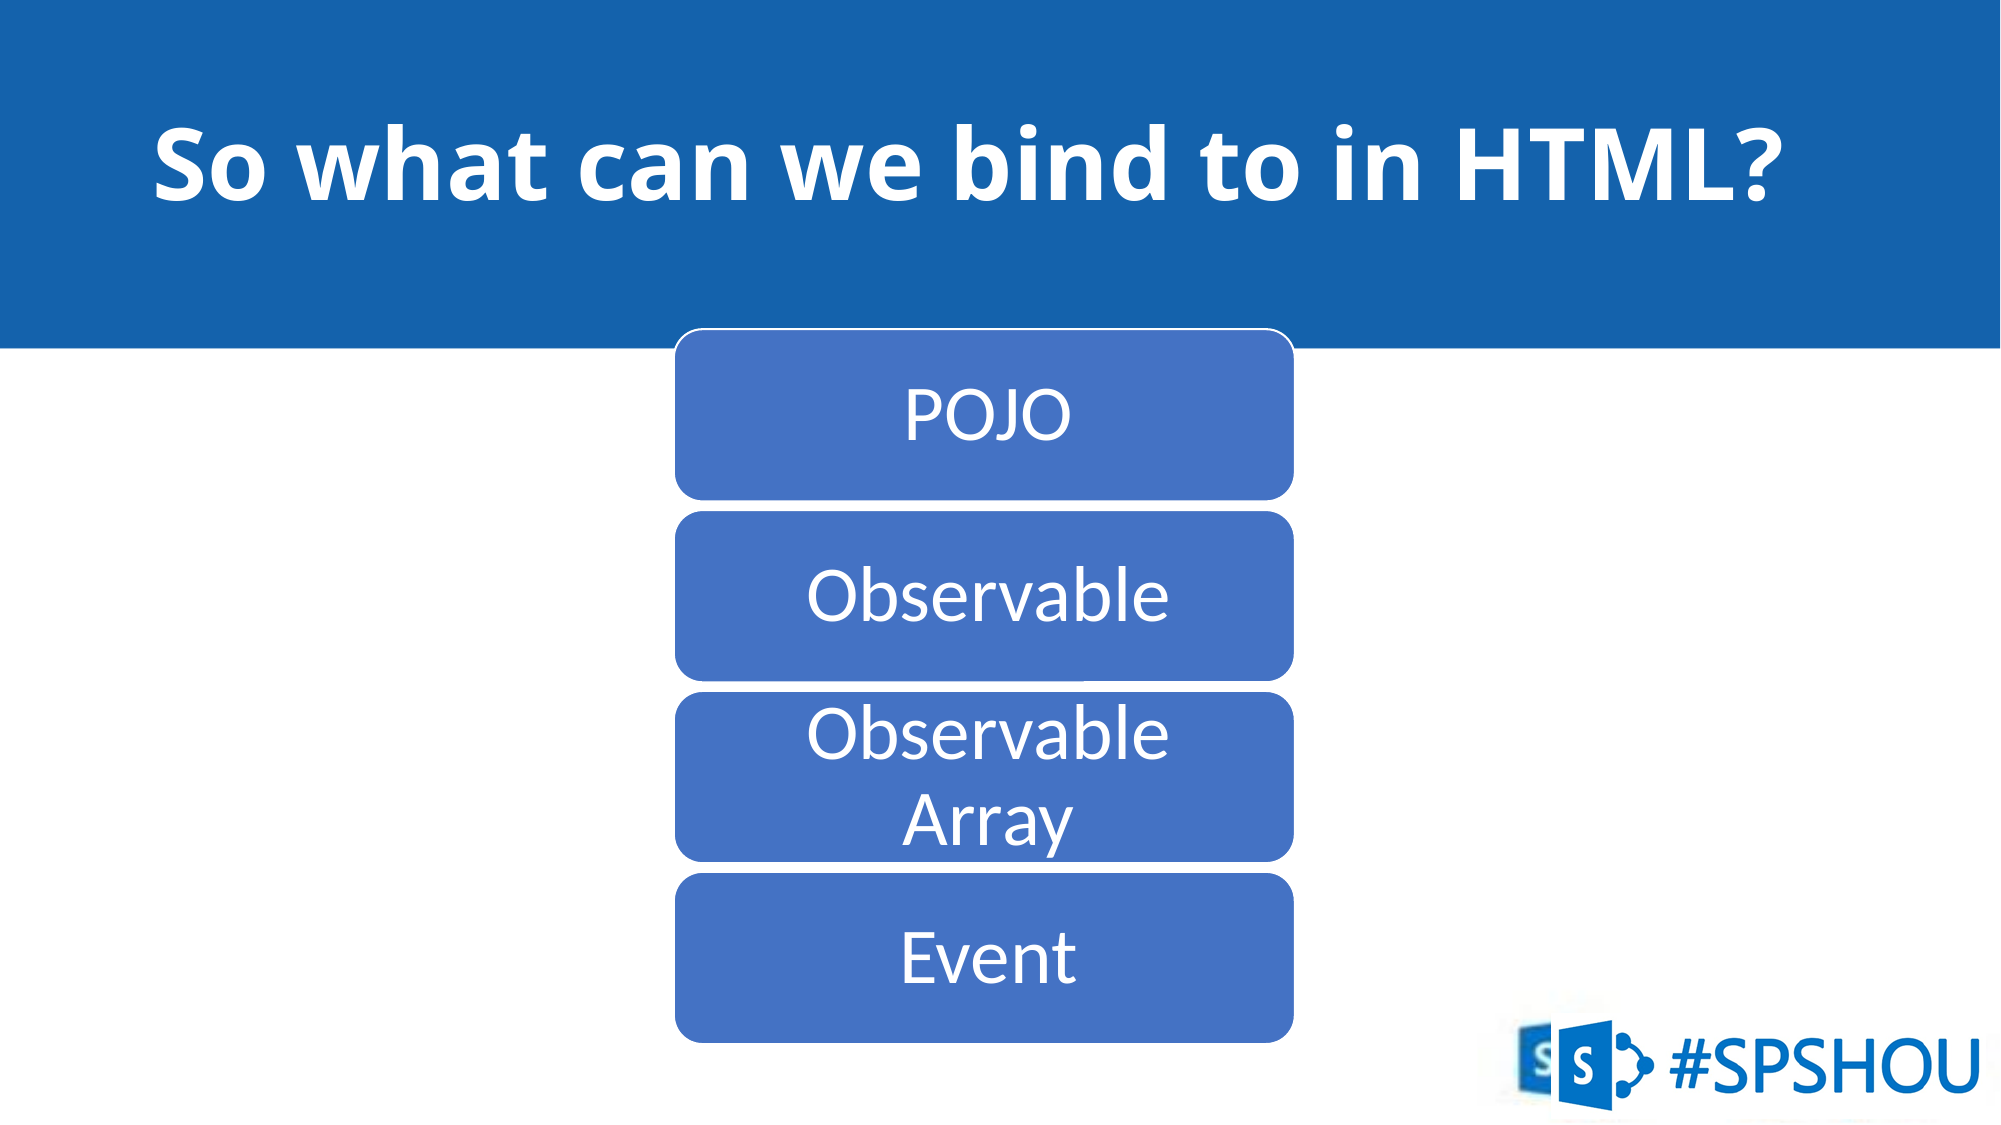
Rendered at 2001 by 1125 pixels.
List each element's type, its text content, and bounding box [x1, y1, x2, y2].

picture [0, 0, 2001, 1125]
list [121, 328, 1847, 1045]
title So what can we bind to in HTML? [137, 59, 1863, 278]
